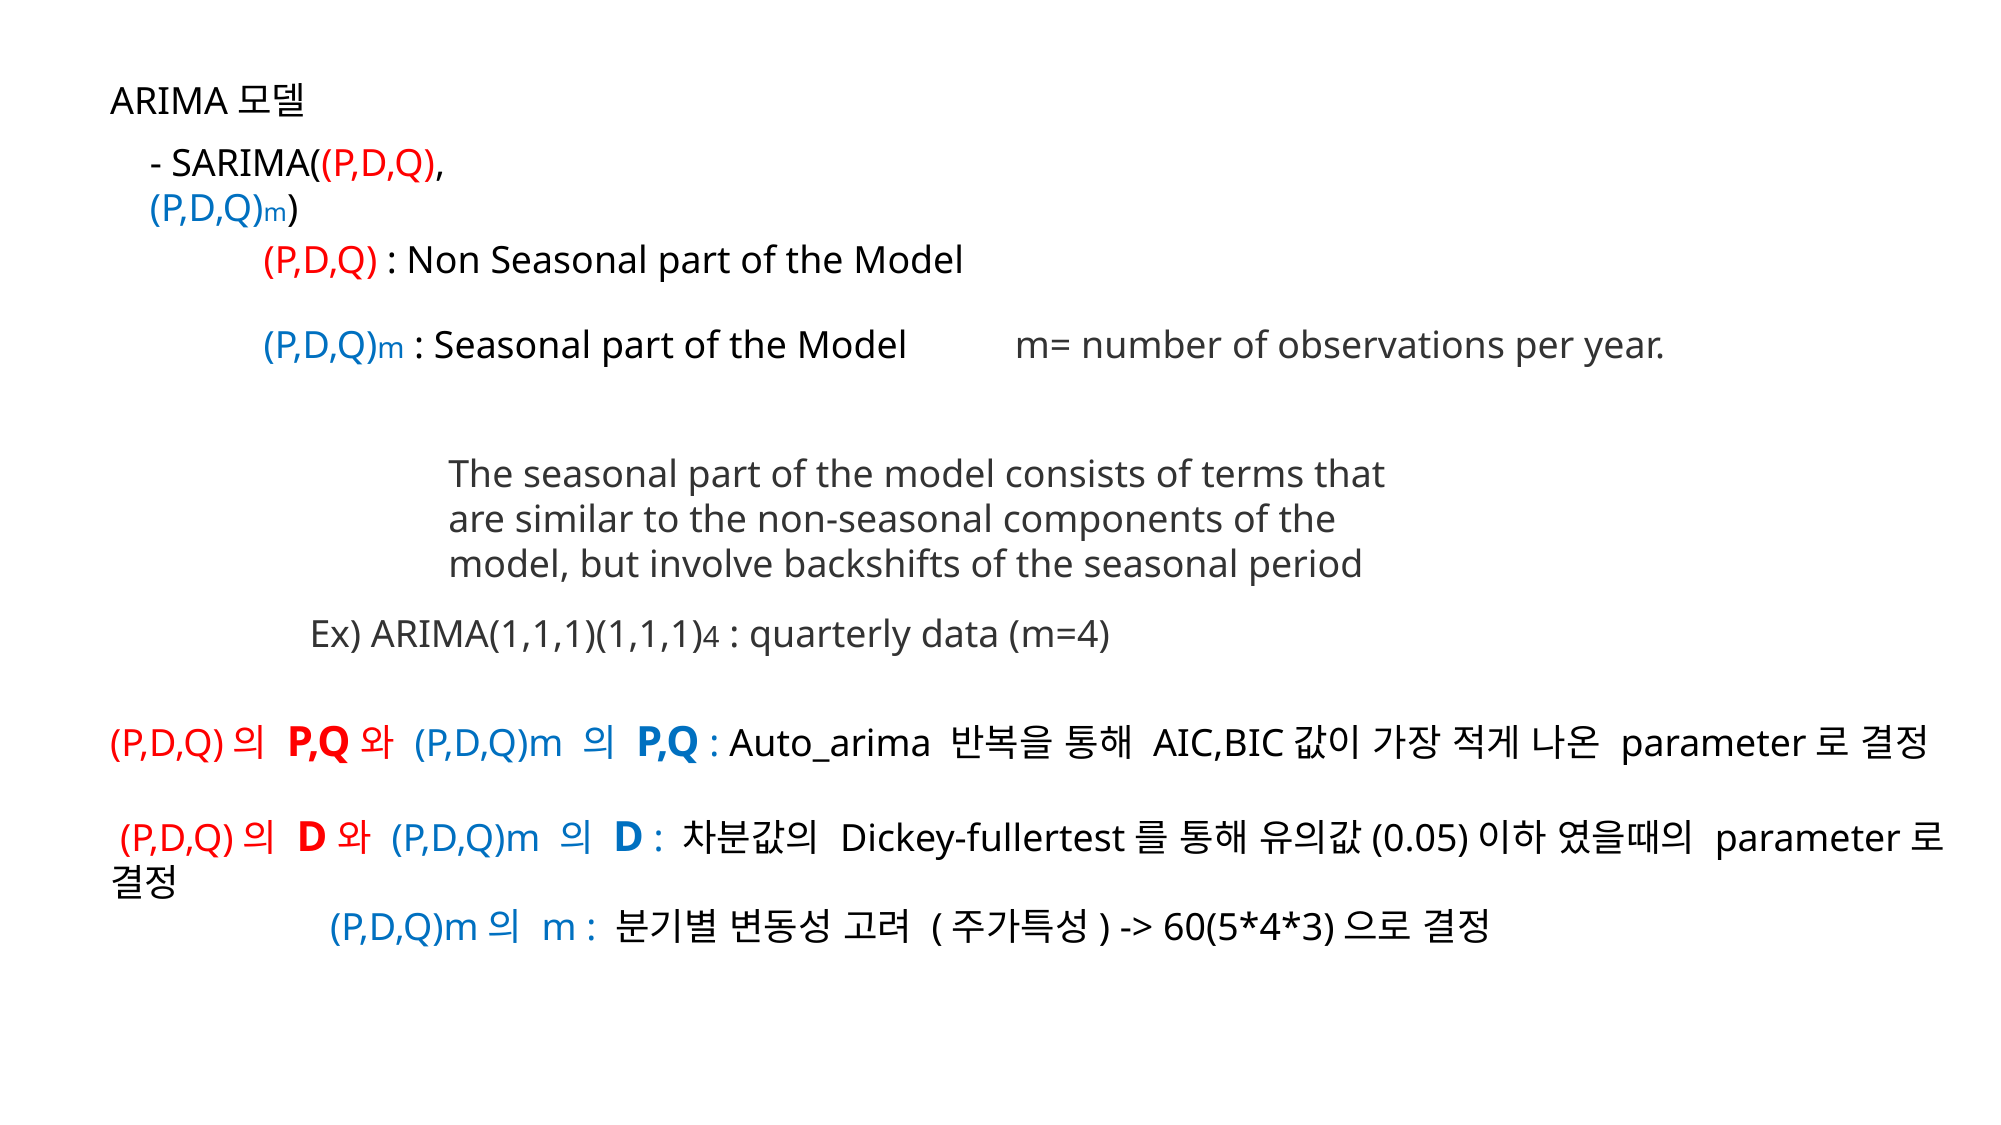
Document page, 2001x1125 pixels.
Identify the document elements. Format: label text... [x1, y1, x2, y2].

text_box m= number of observations per year. [1000, 313, 2000, 374]
text_box (P,D,Q)m : Seasonal part of the Model [248, 313, 1000, 374]
text_box (P,D,Q) : Non Seasonal part of the Model [248, 228, 1000, 289]
text_box - SARIMA((P,D,Q), (P,D,Q)m) [135, 131, 611, 237]
text_box (P,D,Q)m의 m : 분기별 변동성 고려 (주가특성) -> 60(5*4*3)으로 결정 [315, 896, 1727, 956]
text_box (P,D,Q)의 P,Q와 (P,D,Q)m 의 P,Q : Auto_arima 반복을 통해 AIC,BIC값이 가장 적게 나온 parameter로 결정 (P,D,Q)의 D와 (P,D,Q)m 의 D : 차분값의 Dickey-fullertest를 통해 유의값(0.05)이하 였을때의 parameter로 결정 [95, 707, 1988, 912]
text_box ARIMA모델 [95, 69, 571, 130]
text_box The seasonal part of the model consists of terms that are similar to the non-seasonal components of the model, but involve backshifts of the seasonal period [433, 442, 1434, 592]
text_box Ex) ARIMA(1,1,1)(1,1,1)4 : quarterly data (m=4) [294, 602, 1706, 663]
